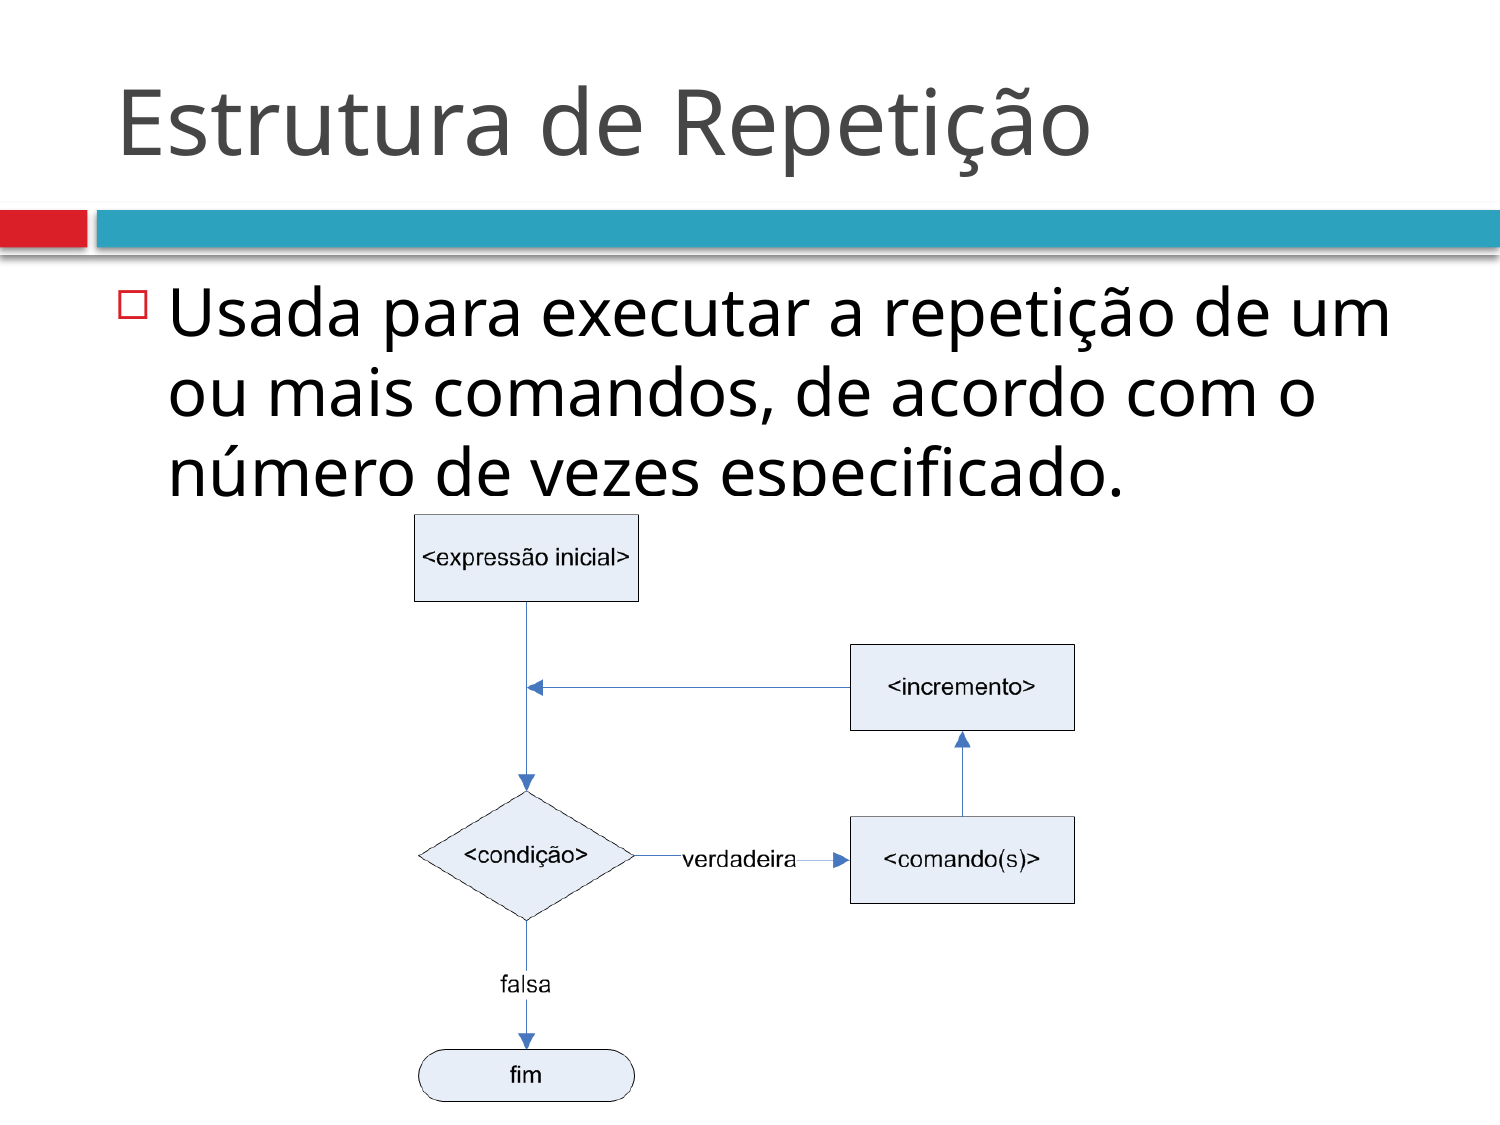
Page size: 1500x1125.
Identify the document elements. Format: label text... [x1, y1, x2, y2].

list Usada para executar a repetição de um ou mais comandos, de acordo com o número de vezes especificado. [100, 262, 1471, 1094]
title Estrutura de Repetição [100, 37, 1471, 200]
picture [371, 495, 1097, 1118]
